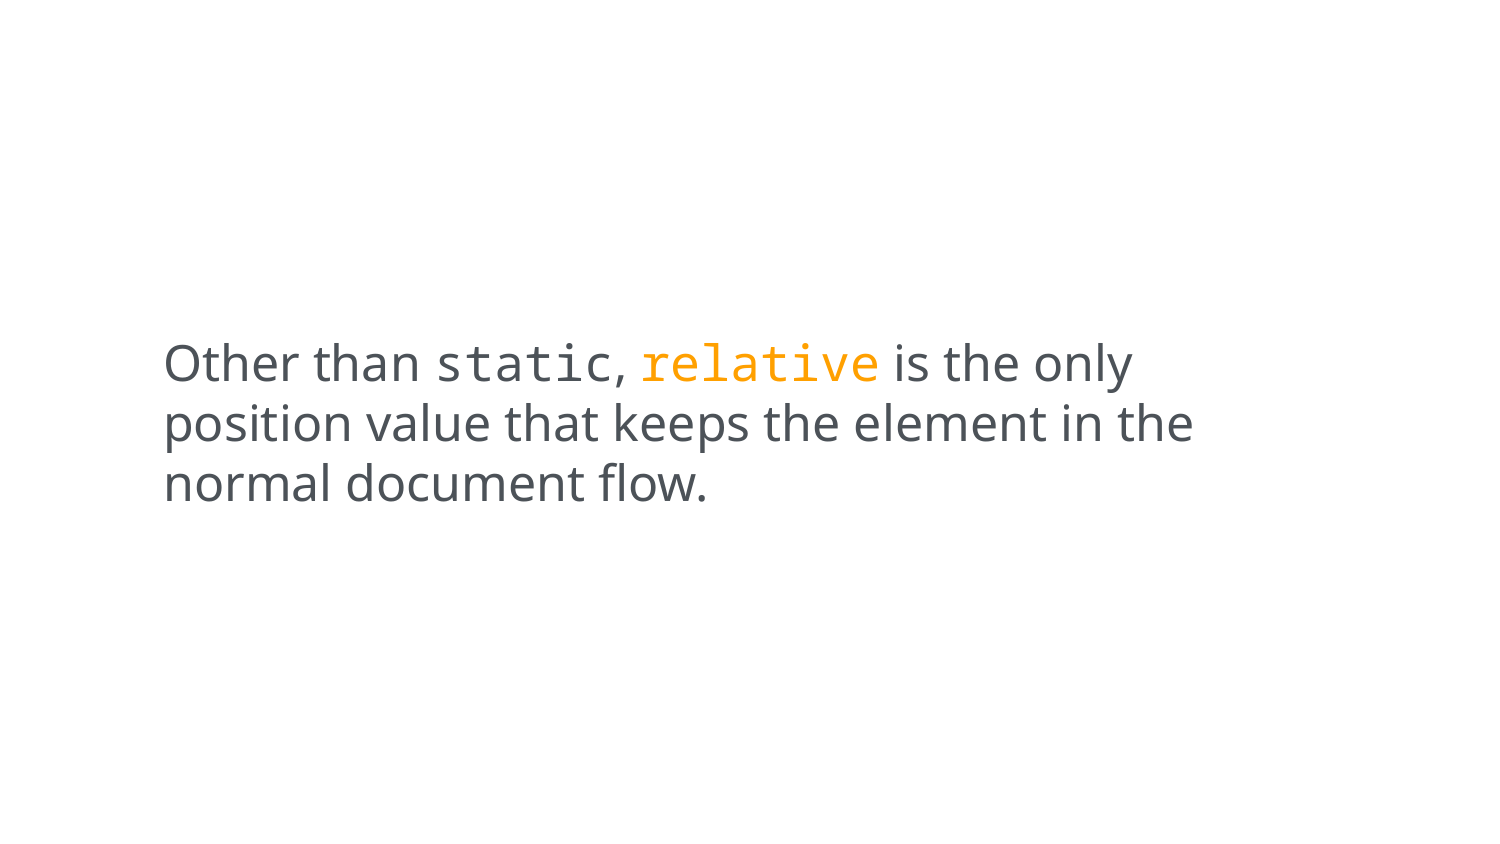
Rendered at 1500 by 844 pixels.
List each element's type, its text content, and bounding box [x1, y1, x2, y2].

text_box Other than static, relative is the only position value that keeps the element in the normal document flow. [148, 190, 1352, 654]
